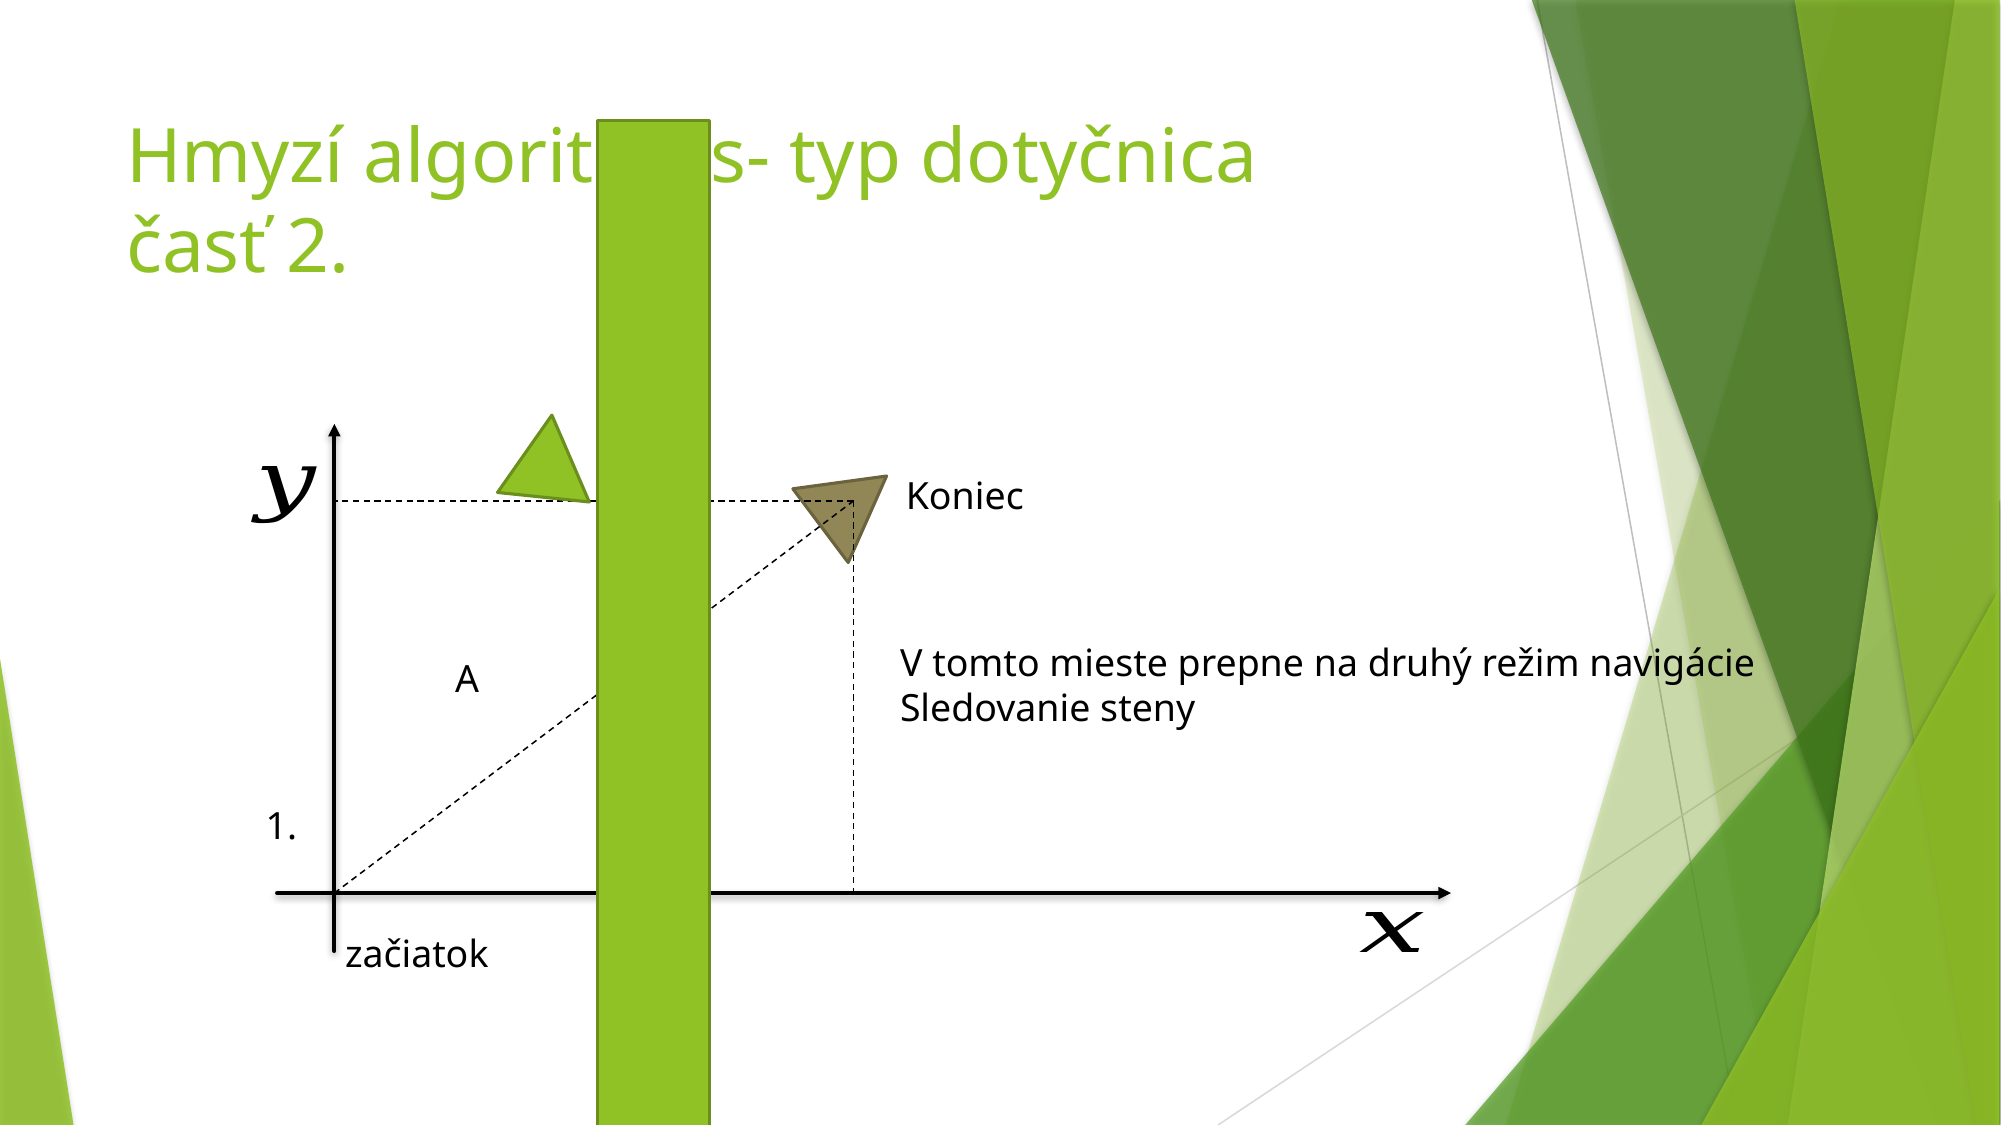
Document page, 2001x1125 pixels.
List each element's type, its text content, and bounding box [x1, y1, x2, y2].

text_box [496, 413, 590, 498]
text_box 1. [250, 795, 312, 855]
text_box Koniec [891, 464, 1039, 525]
text_box V tomto mieste prepne na druhý režim navigácie Sledovanie steny [885, 631, 1771, 737]
text_box [596, 904, 711, 1125]
title Hmyzí algoritmus- typ dotyčnica časť 2. [111, 99, 1522, 317]
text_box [333, 508, 848, 894]
text_box [596, 119, 711, 498]
text_box [791, 474, 888, 543]
text_box začiatok [330, 922, 504, 983]
